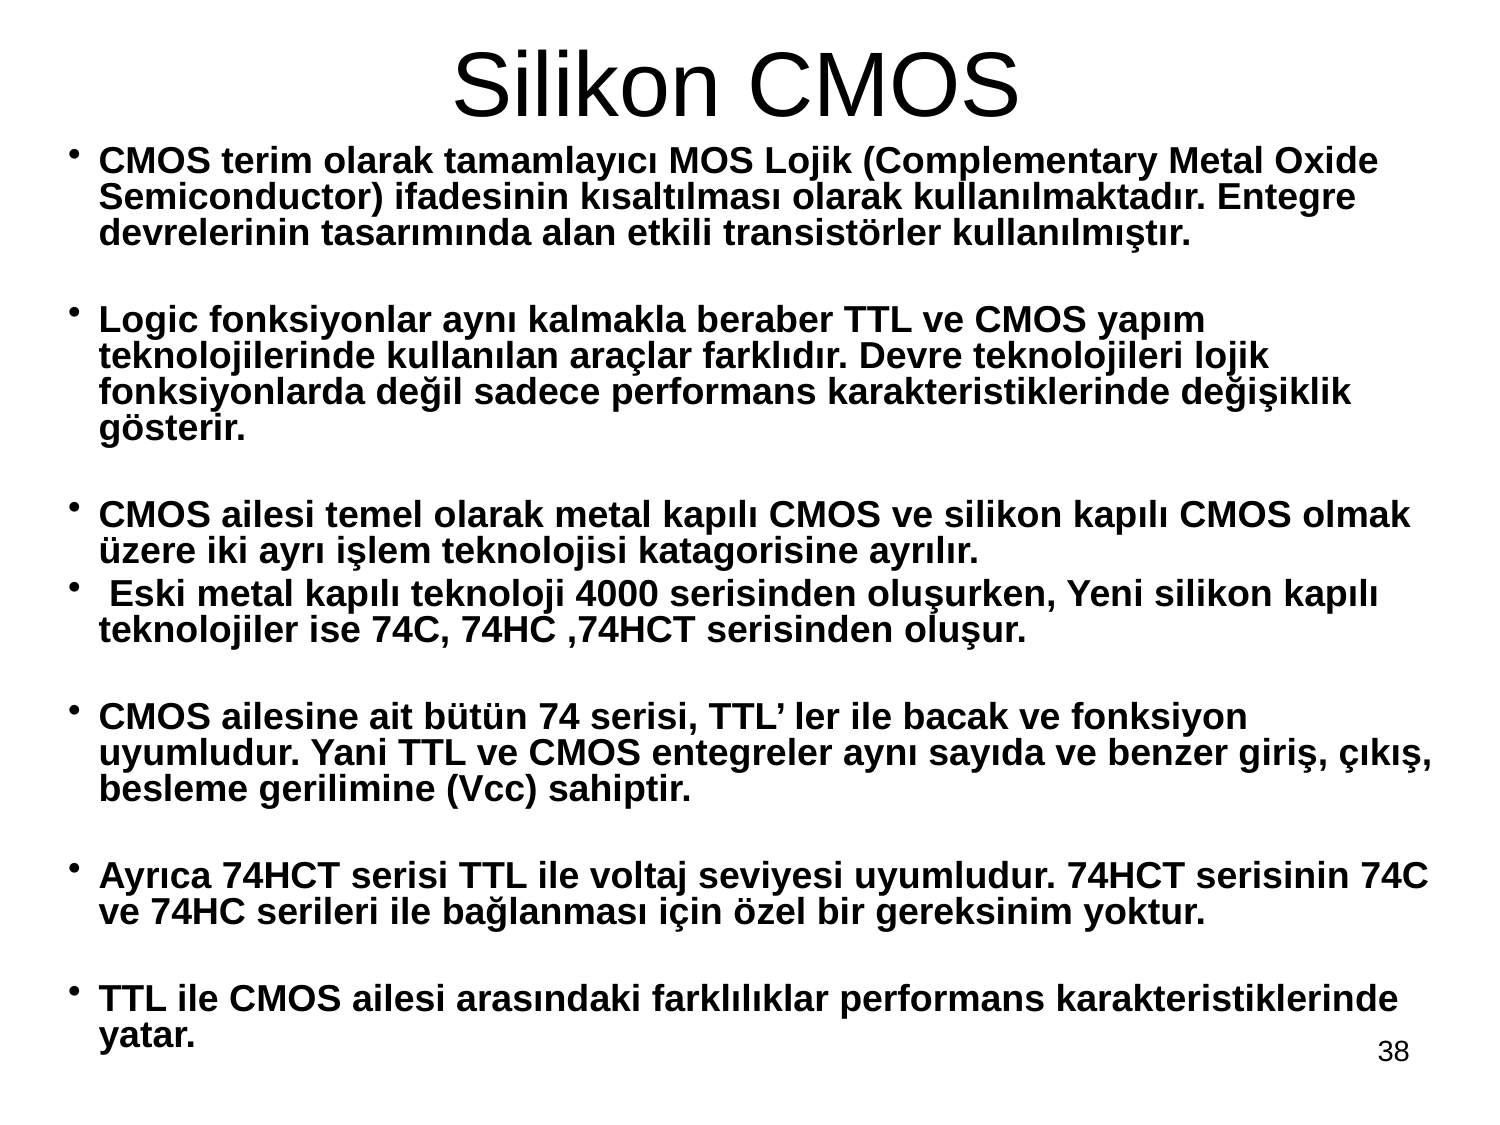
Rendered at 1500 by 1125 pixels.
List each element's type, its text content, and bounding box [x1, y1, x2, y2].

slide_number 38 [1074, 1024, 1426, 1103]
list CMOS terim olarak tamamlayıcı MOS Lojik (Complementary Metal Oxide Semiconductor) ifadesinin kısaltılması olarak kullanılmaktadır. Entegre devrelerinin tasarımında alan etkili transistörler kullanılmıştır. Logic fonksiyonlar aynı kalmakla beraber TTL ve CMOS yapım teknolojilerinde kullanılan araçlar farklıdır. Devre teknolojileri lojik fonksiyonlarda değil sadece performans karakteristiklerinde değişiklik gösterir. CMOS ailesi temel olarak metal kapılı CMOS ve silikon kapılı CMOS olmak üzere iki ayrı işlem teknolojisi katagorisine ayrılır. Eski metal kapılı teknoloji 4000 serisinden oluşurken, Yeni silikon kapılı teknolojiler ise 74C, 74HC ,74HCT serisinden oluşur. CMOS ailesine ait bütün 74 serisi, TTL’ ler ile bacak ve fonksiyon uyumludur. Yani TTL ve CMOS entegreler aynı sayıda ve benzer giriş, çıkış, besleme gerilimine (Vcc) sahiptir. Ayrıca 74HCT serisi TTL ile voltaj seviyesi uyumludur. 74HCT serisinin 74C ve 74HC serileri ile bağlanması için özel bir gereksinim yoktur. TTL ile CMOS ailesi arasındaki farklılıklar performans karakteristiklerinde yatar. [52, 136, 1471, 1083]
title Silikon CMOS [74, 44, 1426, 114]
